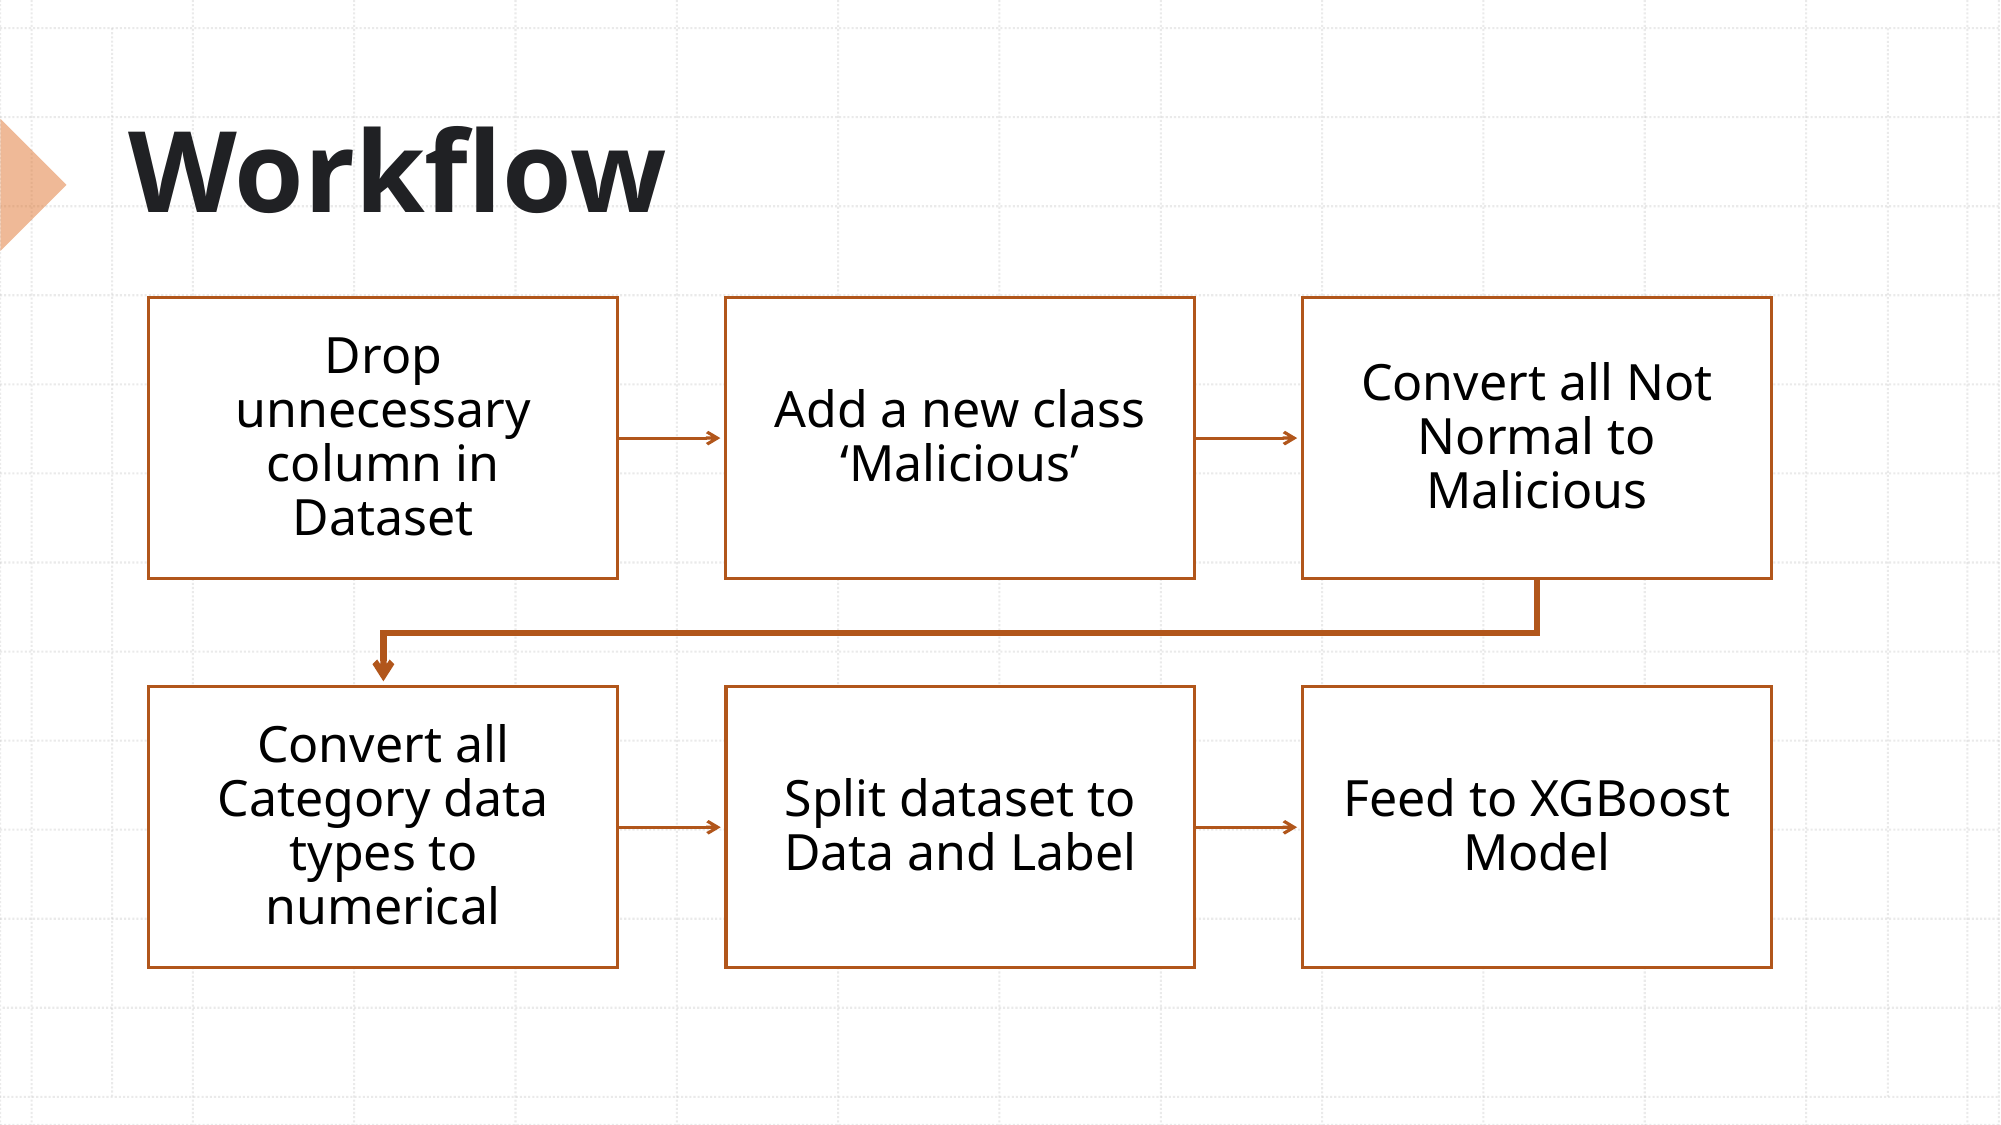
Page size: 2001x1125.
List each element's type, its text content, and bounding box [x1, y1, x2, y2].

title Workflow [113, 63, 1940, 243]
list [113, 296, 1808, 969]
